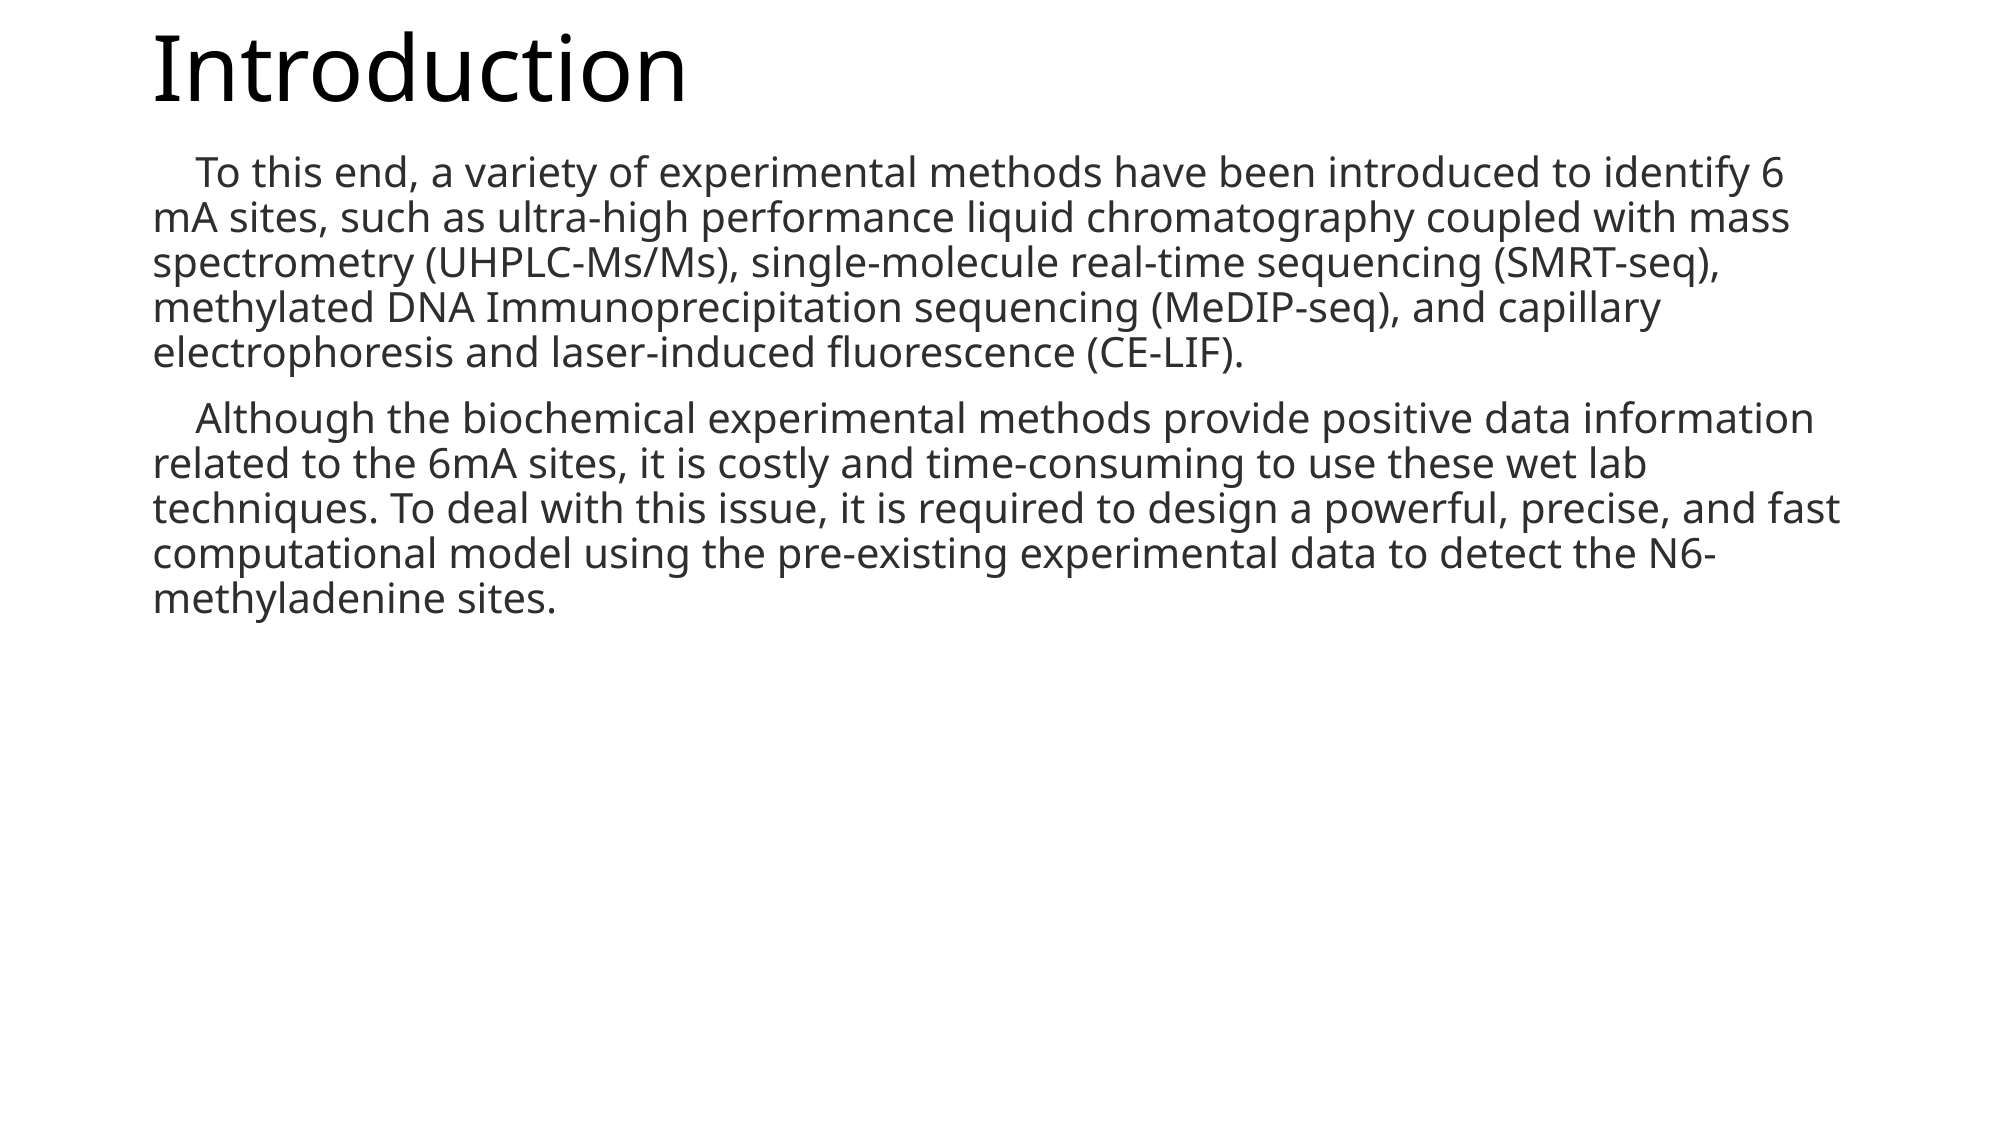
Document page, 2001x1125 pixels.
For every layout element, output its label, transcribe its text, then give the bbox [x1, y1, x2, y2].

list To this end, a variety of experimental methods have been introduced to identify 6 ​mA sites, such as ultra-high performance liquid chromatography coupled with mass spectrometry (UHPLC-Ms/Ms), single-molecule real-time sequencing (SMRT-seq), methylated DNA Immunoprecipitation sequencing (MeDIP-seq), and capillary electrophoresis and laser-induced fluorescence (CE-LIF). Although the biochemical experimental methods provide positive data information related to the 6​mA sites, it is costly and time-consuming to use these wet lab techniques. To deal with this issue, it is required to design a powerful, precise, and fast computational model using the pre-existing experimental data to detect the N6-methyladenine sites. [137, 143, 1863, 1014]
title Introduction [137, 0, 1863, 143]
